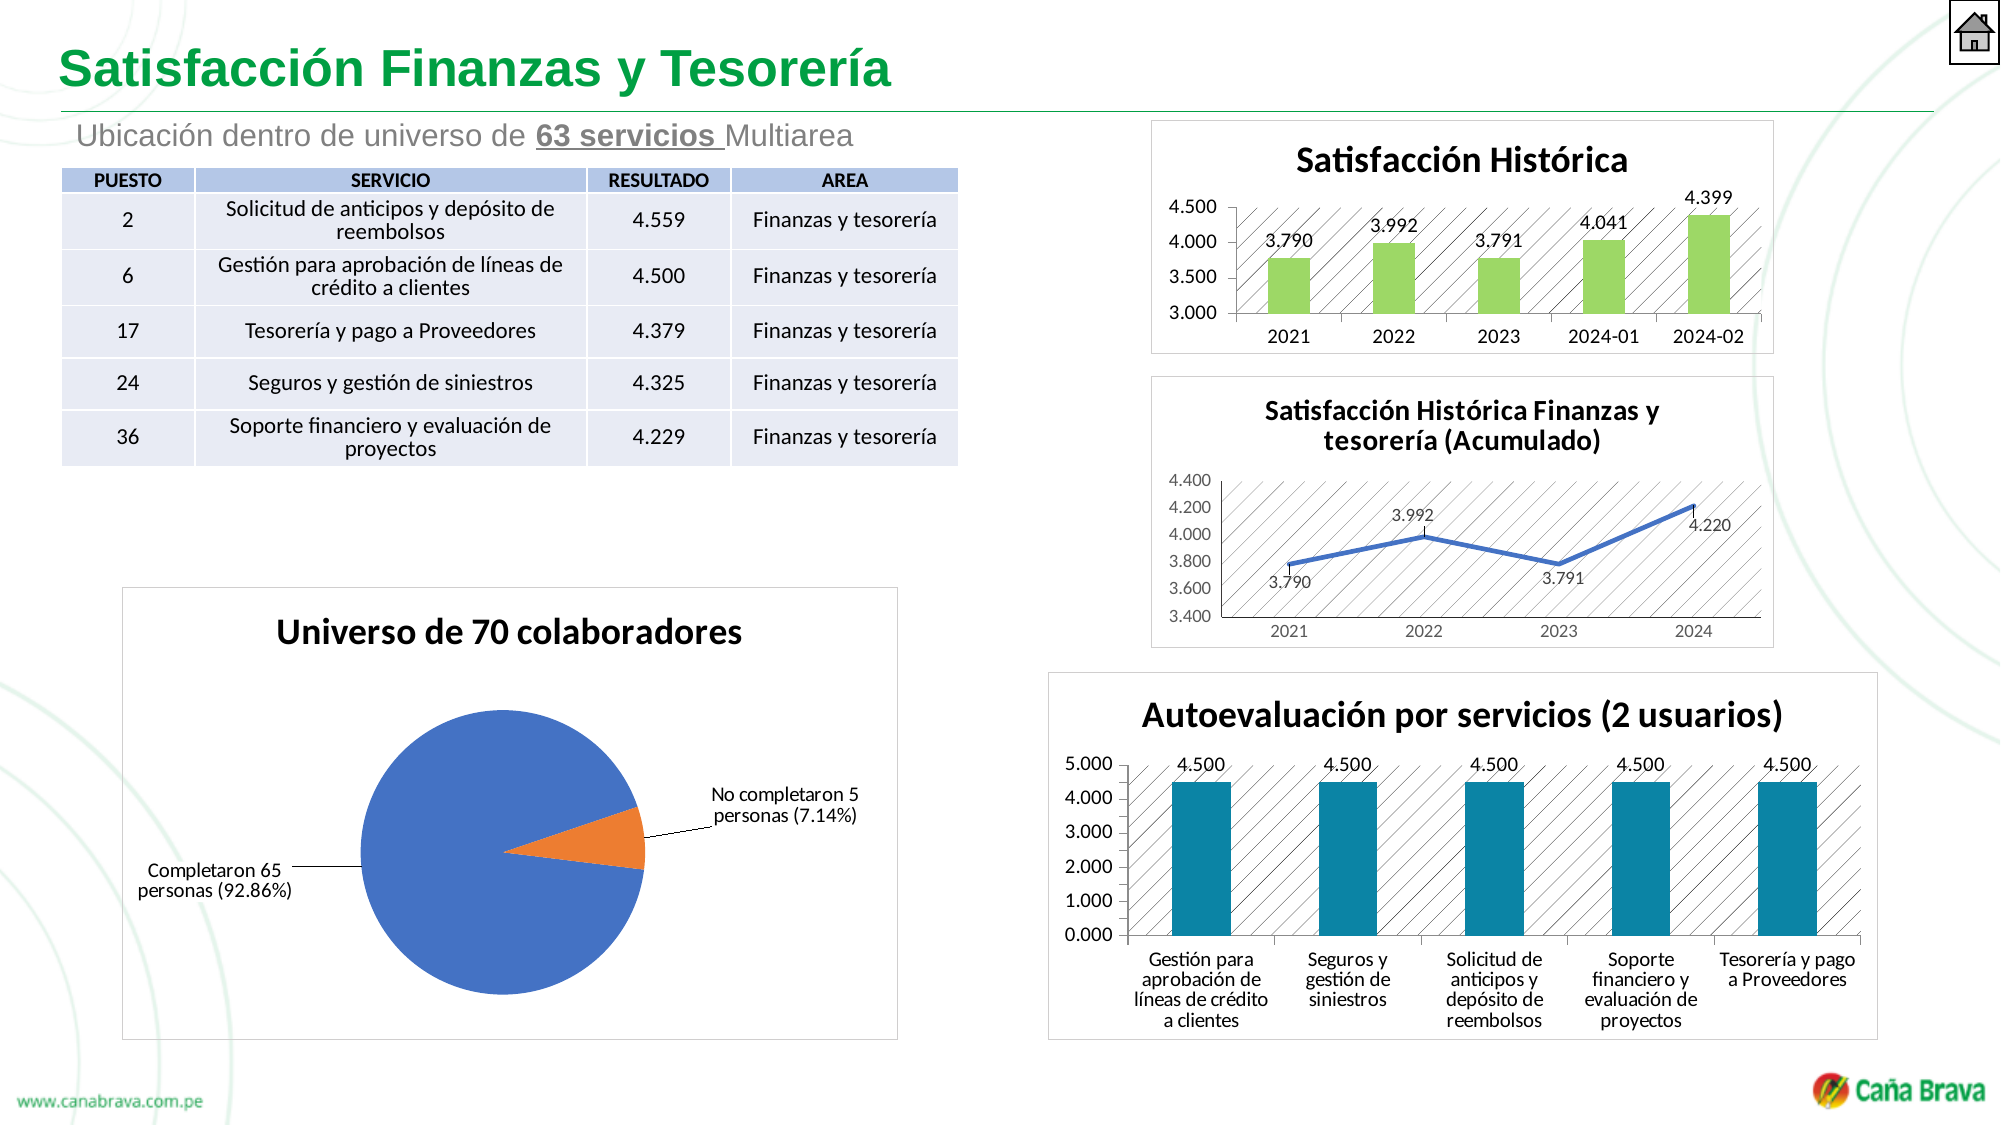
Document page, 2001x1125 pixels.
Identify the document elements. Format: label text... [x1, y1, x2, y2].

table_cell Finanzas y tesorería [732, 306, 958, 357]
chart [122, 587, 898, 1040]
table_cell 4.229 [588, 411, 730, 466]
picture [0, 0, 2001, 1125]
table_cell 4.500 [588, 250, 730, 305]
table_cell Finanzas y tesorería [732, 194, 958, 249]
table_cell Finanzas y tesorería [732, 250, 958, 305]
chart [1151, 376, 1774, 648]
table_header AREA [732, 168, 958, 192]
table_cell 24 [62, 359, 194, 409]
table_header SERVICIO [196, 168, 586, 192]
table_cell Seguros y gestión de siniestros [196, 359, 586, 409]
chart [1048, 672, 1878, 1040]
table_cell 36 [62, 411, 194, 466]
table_cell Gestión para aprobación de líneas de crédito a clientes [196, 250, 586, 305]
text_box [1949, 0, 2000, 65]
table_cell Solicitud de anticipos y depósito de reembolsos [196, 194, 586, 249]
table_header PUESTO [62, 168, 194, 192]
table_cell Finanzas y tesorería [732, 411, 958, 466]
table_cell Soporte financiero y evaluación de proyectos [196, 411, 586, 466]
table_cell 4.559 [588, 194, 730, 249]
chart [1151, 119, 1774, 354]
table_cell 17 [62, 306, 194, 357]
table_cell Finanzas y tesorería [732, 359, 958, 409]
table_cell 6 [62, 250, 194, 305]
table_cell 4.325 [588, 359, 730, 409]
table_header RESULTADO [588, 168, 730, 192]
text_box Satisfacción Finanzas y Tesorería [44, 36, 1784, 103]
table_cell 2 [62, 194, 194, 249]
text_box Ubicación dentro de universo de 63 servicios Multiarea [60, 117, 875, 154]
table_cell 4.379 [588, 306, 730, 357]
table_cell Tesorería y pago a Proveedores [196, 306, 586, 357]
